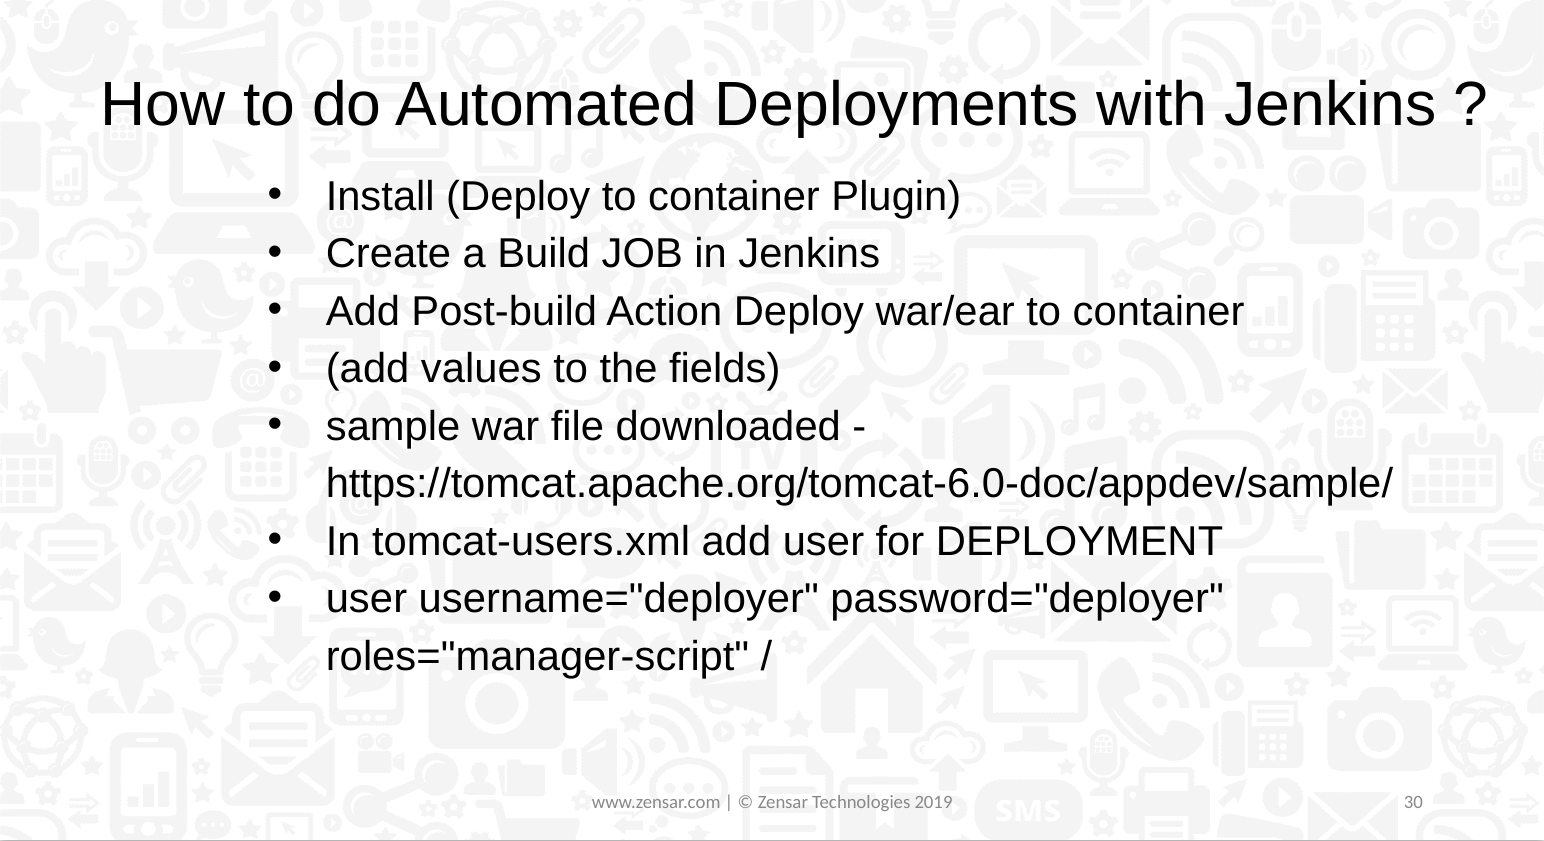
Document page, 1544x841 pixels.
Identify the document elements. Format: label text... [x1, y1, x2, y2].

text_box 30 [1090, 778, 1438, 824]
text_box www.zensar.com | © Zensar Technologies 2019 [511, 778, 1033, 824]
text_box How to do Automated Deployments with Jenkins ? [86, 21, 1517, 170]
picture [0, 0, 1544, 840]
text_box Install (Deploy to container Plugin) Create a Build JOB in Jenkins Add Post-build Action Deploy war/ear to container (add values to the fields) sample war file downloaded - https://tomcat.apache.org/tomcat-6.0-doc/appdev/sample/ In tomcat-users.xml add user for DEPLOYMENT user username="deployer" password="deployer" roles="manager-script" / [86, 153, 1418, 687]
